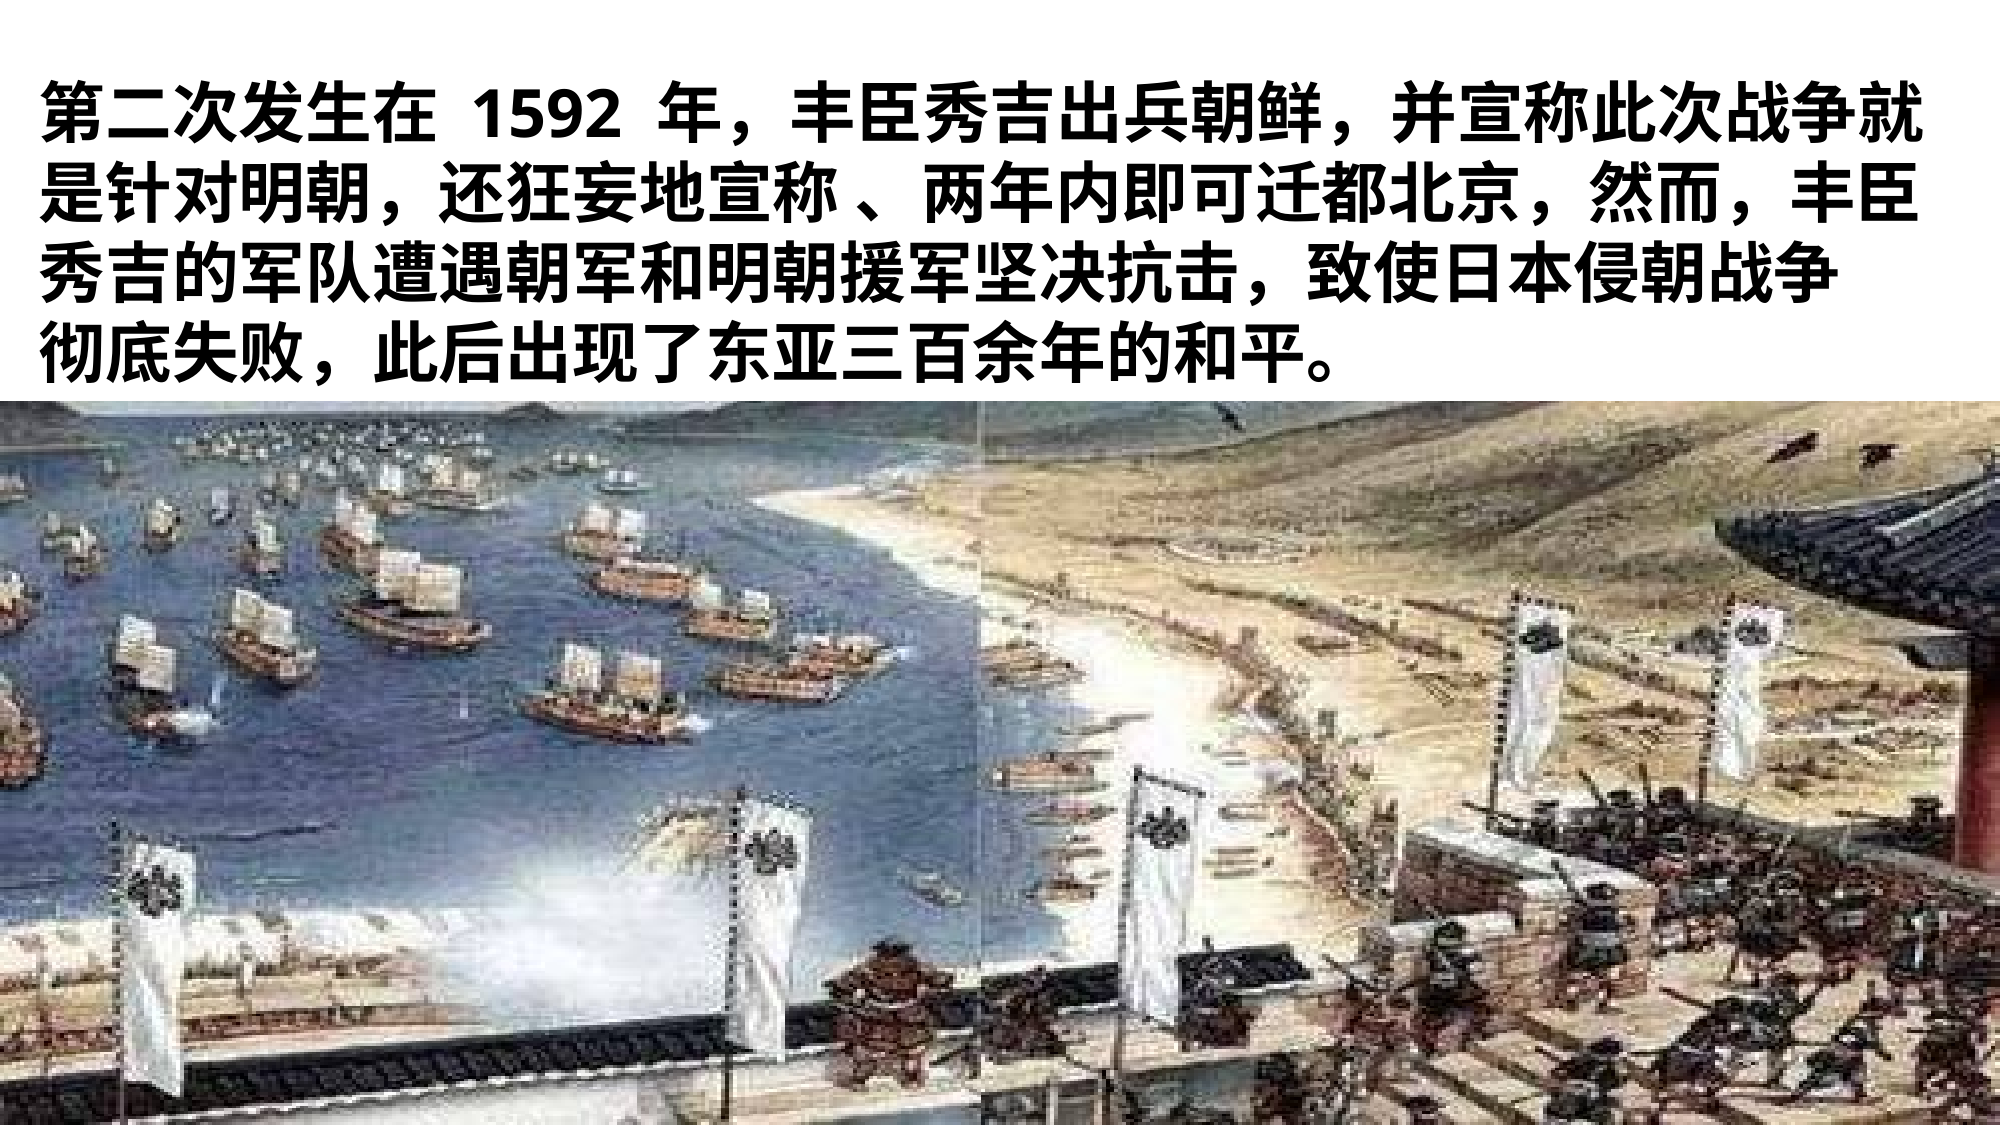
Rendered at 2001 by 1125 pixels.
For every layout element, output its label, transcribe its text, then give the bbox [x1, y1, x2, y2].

picture [0, 401, 2000, 1125]
text_box 第二次发生在 1592 年，丰臣秀吉出兵朝鲜，并宣称此次战争就是针对明朝，还狂妄地宣称 、两年内即可迁都北京，然而，丰臣秀吉的军队遭遇朝军和明朝援军坚决抗击，致使日本侵朝战争 彻底失败，此后出现了东亚三百余年的和平。 [23, 63, 1977, 398]
